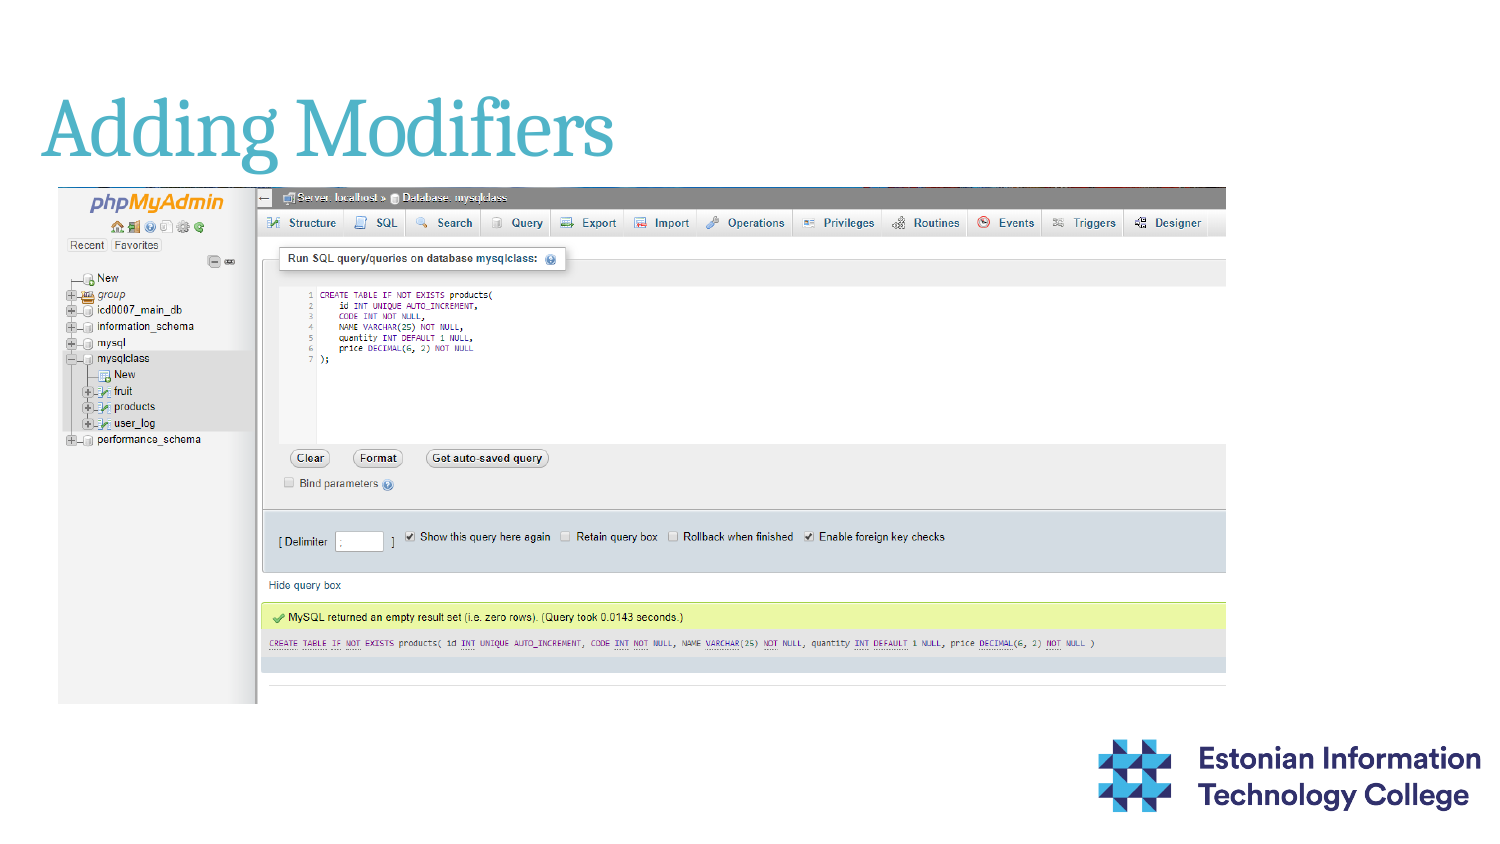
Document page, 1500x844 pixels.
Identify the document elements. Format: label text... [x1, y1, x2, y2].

picture [58, 187, 1500, 844]
title Adding Modifiers [26, 72, 1458, 167]
